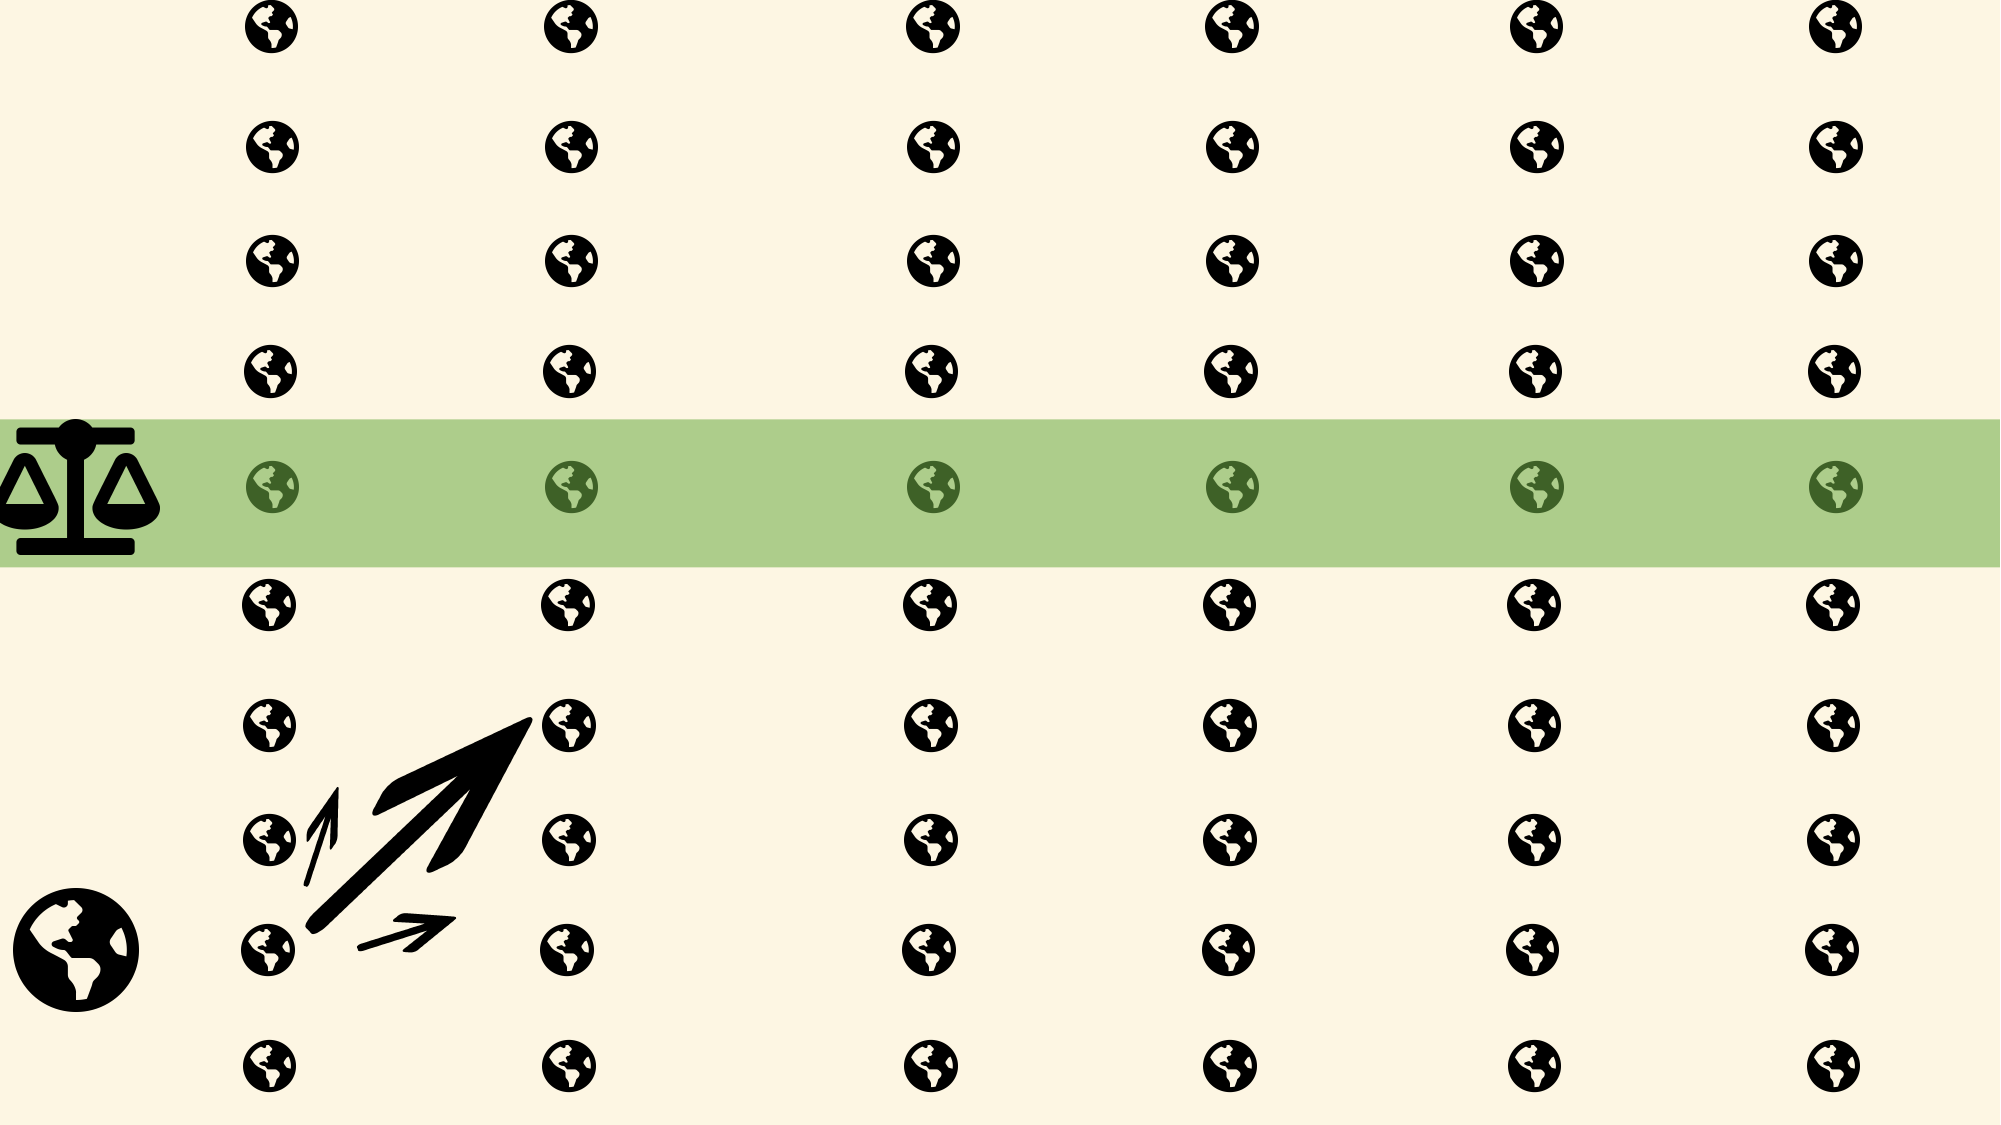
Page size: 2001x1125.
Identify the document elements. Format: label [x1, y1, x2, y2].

text_box [0, 418, 540, 568]
picture [245, 460, 299, 514]
picture [245, 234, 299, 288]
text_box [598, 418, 902, 568]
text_box [1259, 418, 1506, 568]
picture [241, 923, 295, 977]
picture [243, 1039, 296, 1093]
text_box [1863, 418, 2000, 568]
picture [13, 886, 139, 1014]
picture [245, 120, 299, 174]
picture [243, 676, 574, 972]
text_box [1506, 0, 1863, 1093]
text_box [902, 0, 1259, 1093]
picture [242, 578, 296, 633]
picture [245, 0, 298, 54]
picture [0, 419, 161, 555]
text_box [540, 0, 598, 1093]
picture [243, 698, 296, 753]
picture [244, 344, 297, 399]
